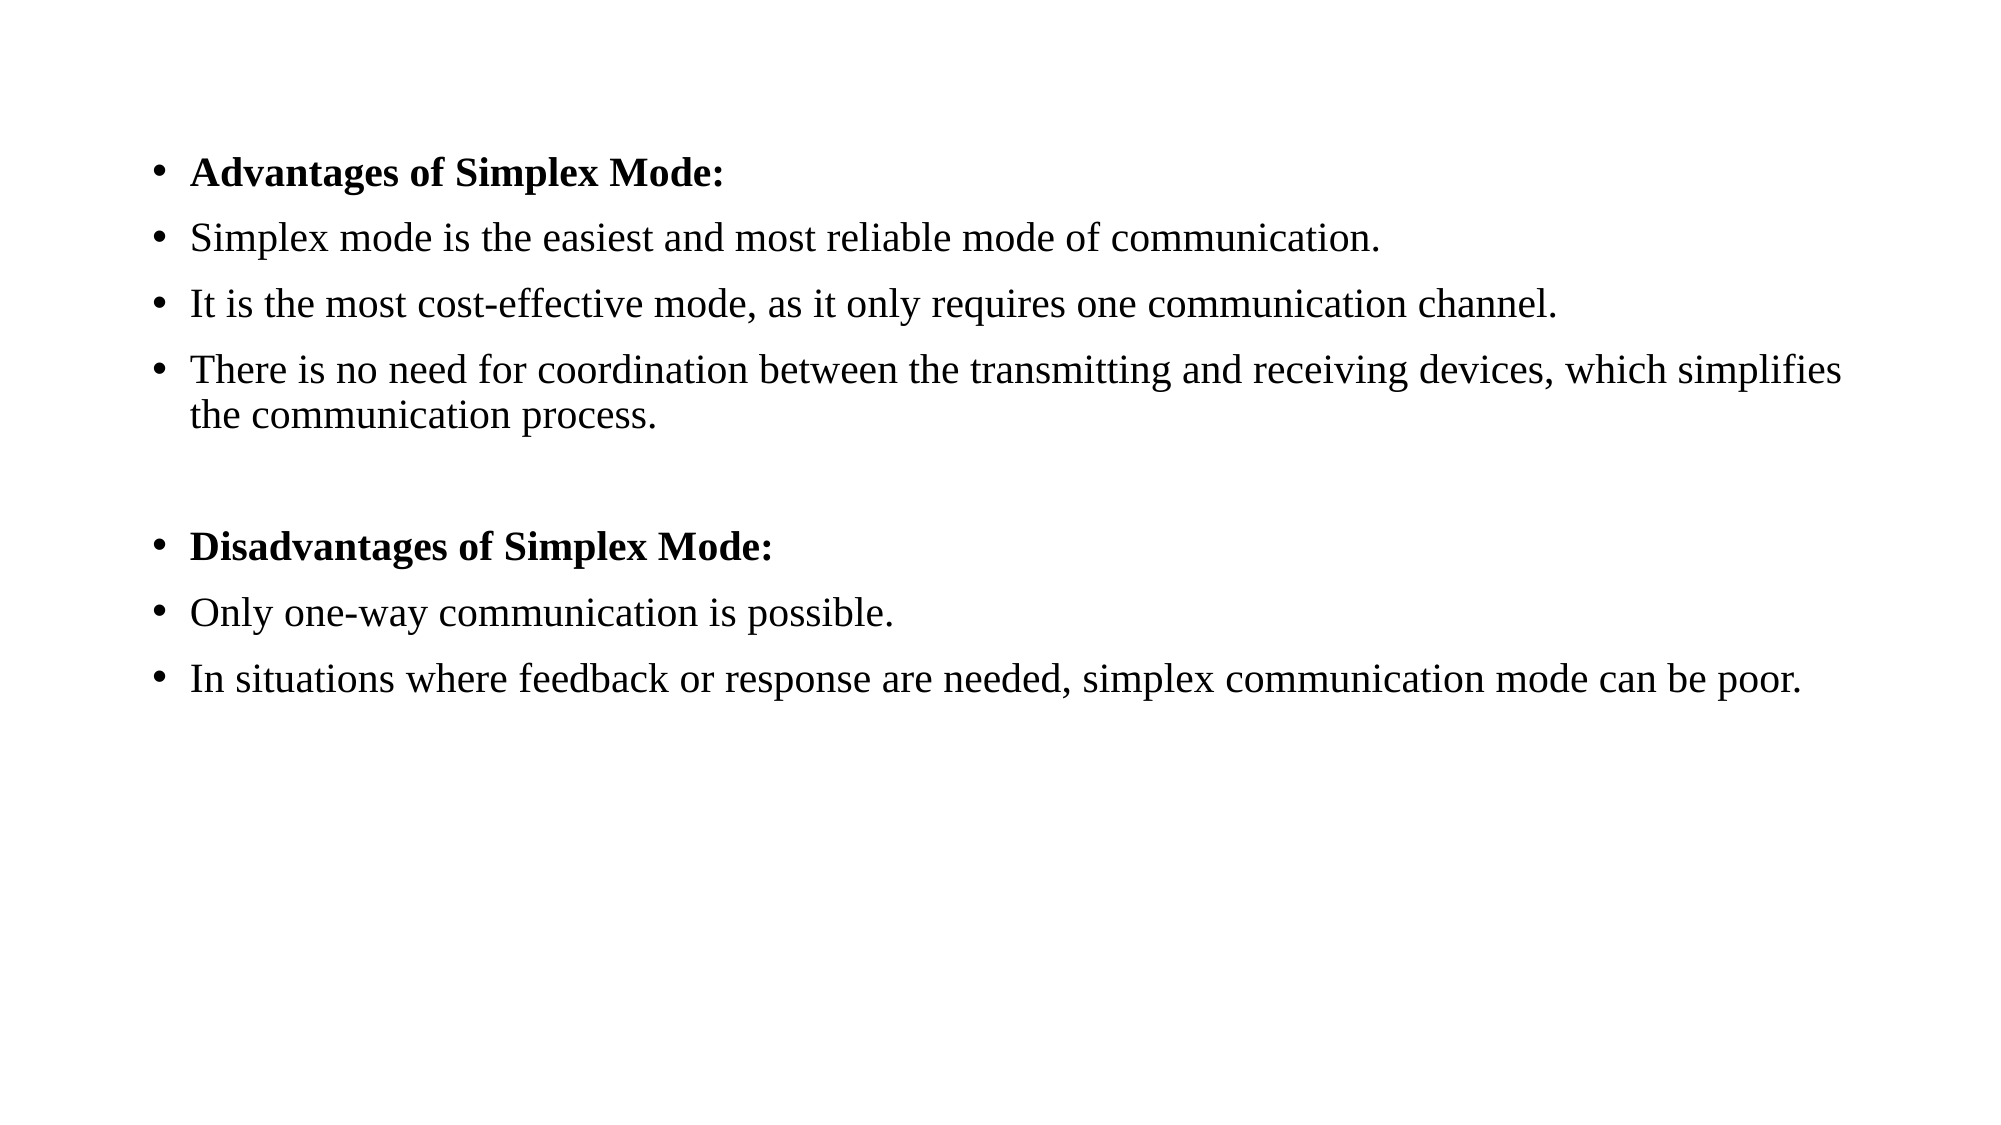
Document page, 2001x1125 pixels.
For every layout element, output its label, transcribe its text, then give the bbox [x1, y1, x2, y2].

list Advantages of Simplex Mode: Simplex mode is the easiest and most reliable mode of communication. It is the most cost-effective mode, as it only requires one communication channel. There is no need for coordination between the transmitting and receiving devices, which simplifies the communication process. Disadvantages of Simplex Mode: Only one-way communication is possible. In situations where feedback or response are needed, simplex communication mode can be poor. [137, 71, 1863, 1014]
